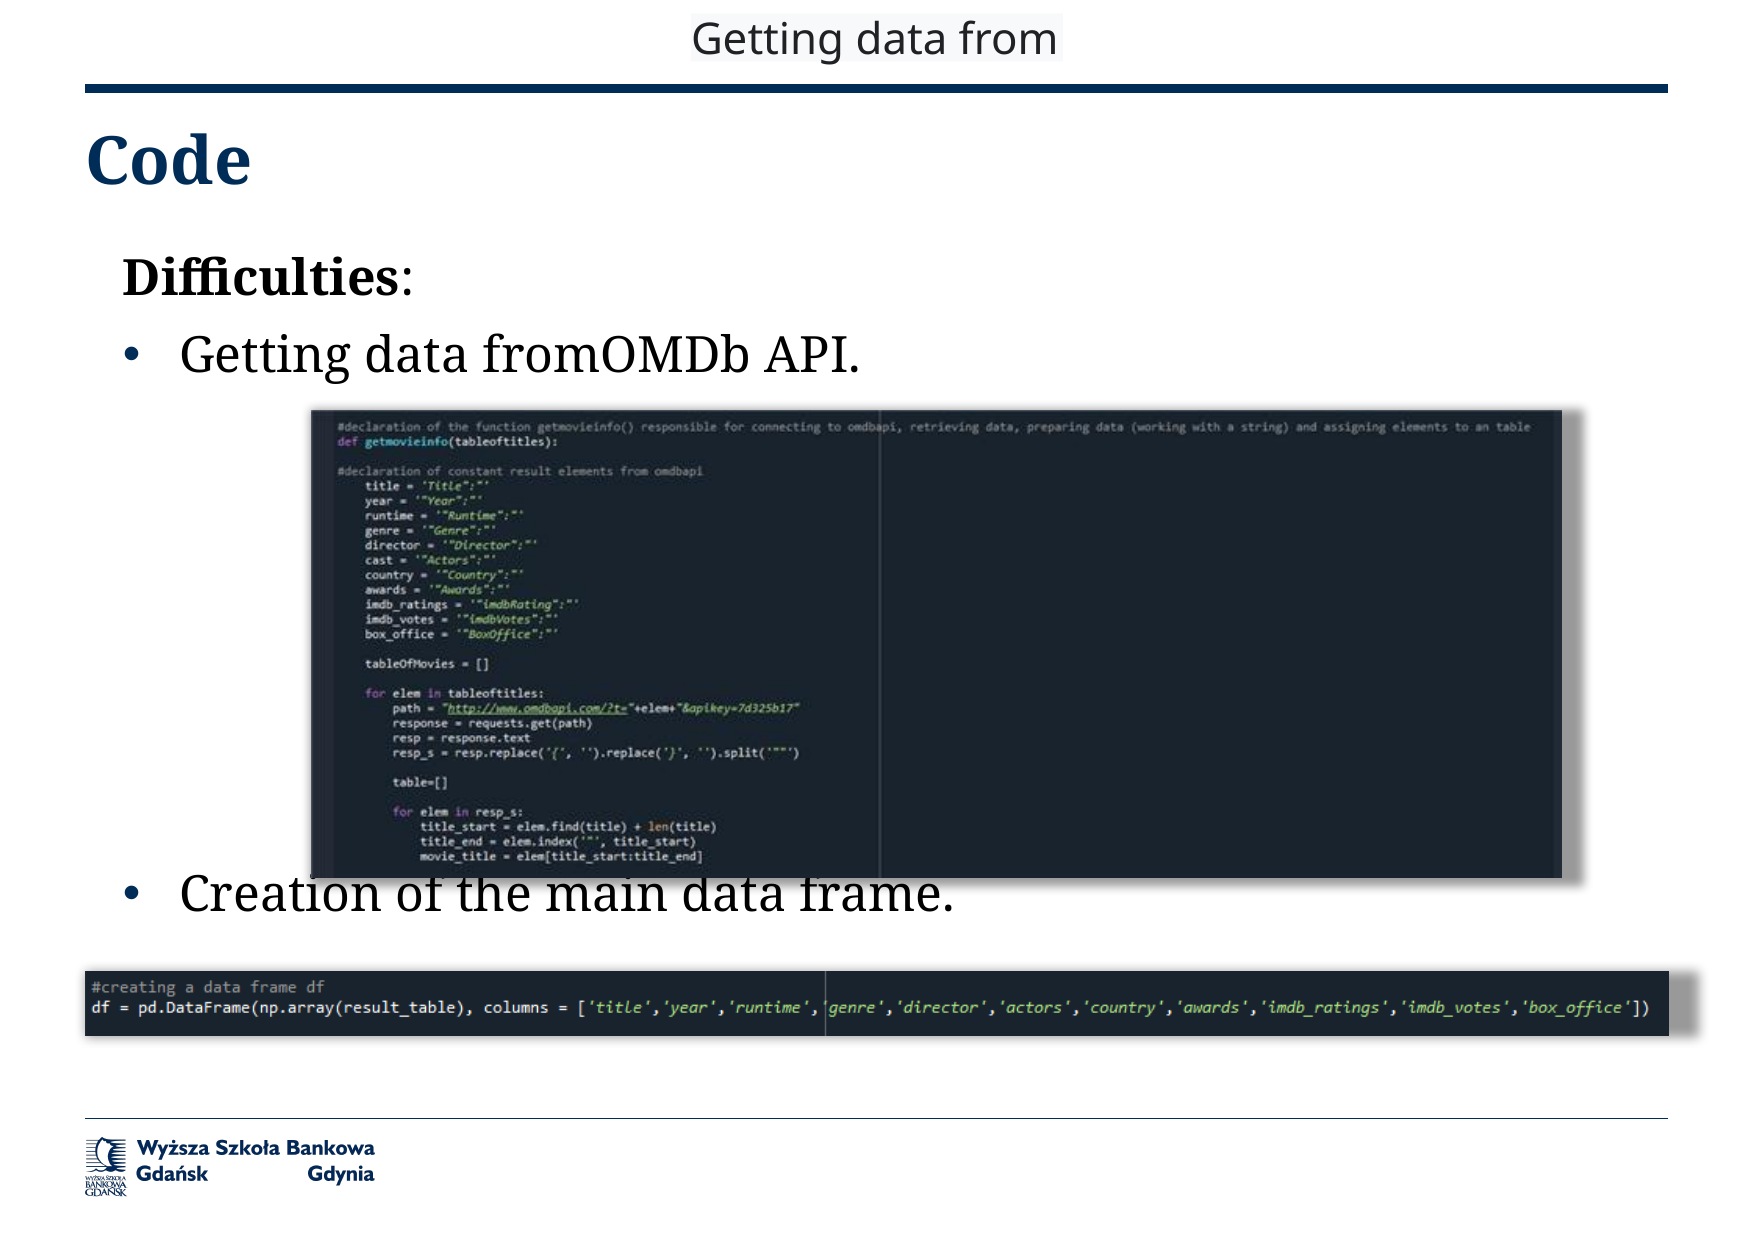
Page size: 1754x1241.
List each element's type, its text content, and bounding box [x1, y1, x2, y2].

text_box Getting data from [690, 13, 1063, 62]
list Difficulties: Getting data fromOMDb API. Creation of the main data frame. [85, 252, 1669, 965]
picture [310, 409, 1562, 878]
title Code [85, 127, 1669, 200]
picture [85, 1137, 387, 1198]
picture [85, 971, 1669, 1036]
